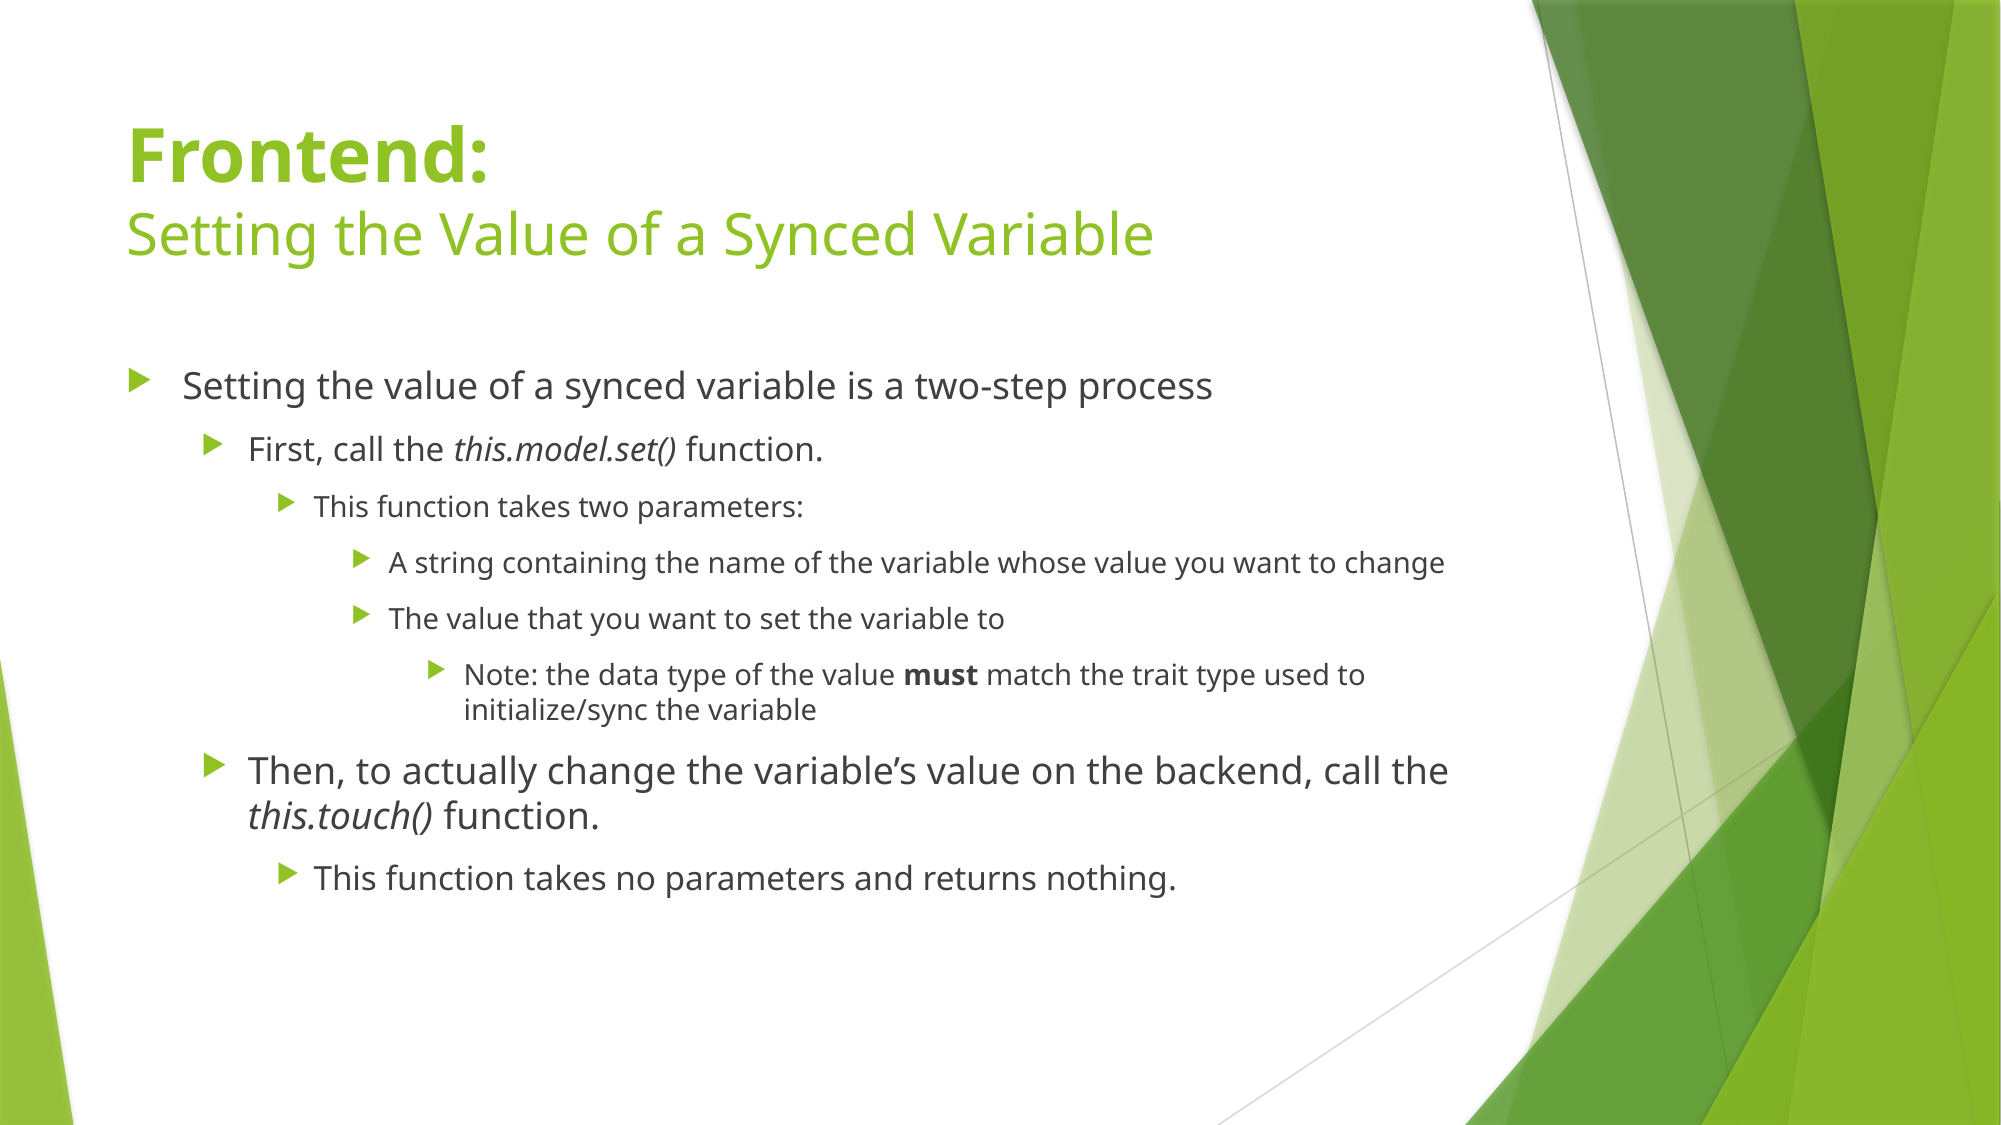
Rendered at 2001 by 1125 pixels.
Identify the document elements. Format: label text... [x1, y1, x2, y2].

list Setting the value of a synced variable is a two-step process First, call the this.model.set() function. This function takes two parameters: A string containing the name of the variable whose value you want to change The value that you want to set the variable to Note: the data type of the value must match the trait type used to initialize/sync the variable Then, to actually change the variable’s value on the backend, call the this.touch() function. This function takes no parameters and returns nothing. [111, 354, 1522, 992]
title Frontend: Setting the Value of a Synced Variable [111, 99, 1522, 317]
